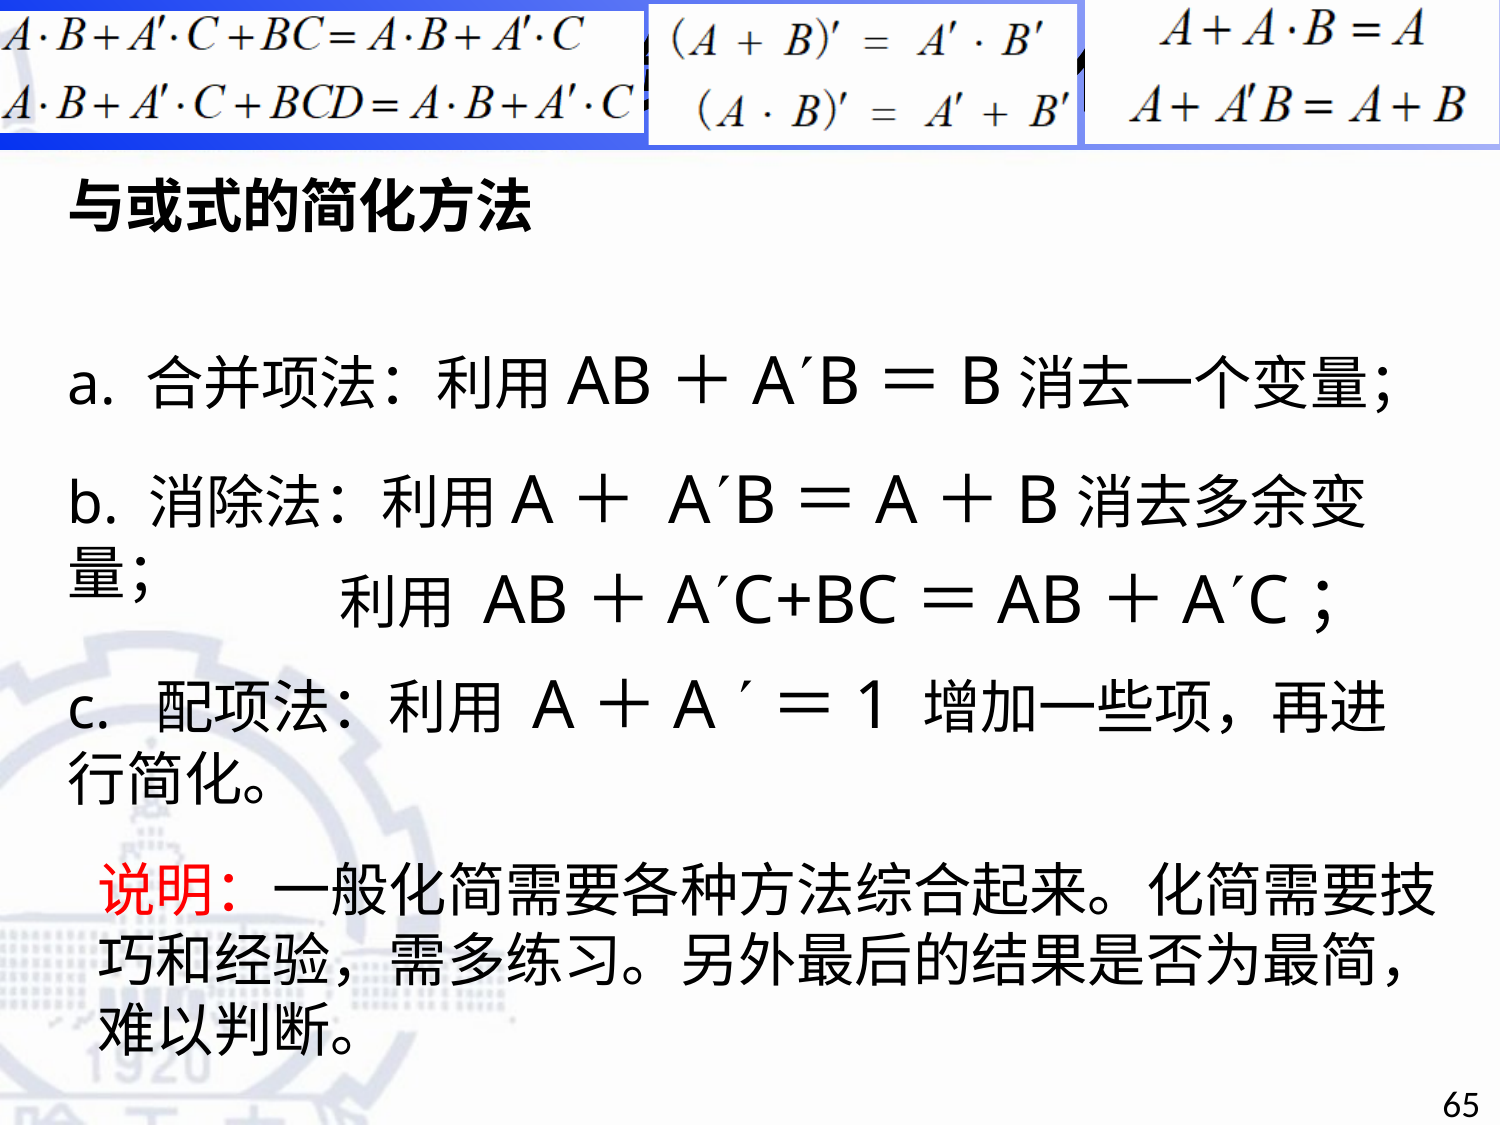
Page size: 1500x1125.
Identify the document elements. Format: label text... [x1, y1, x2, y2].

text_box b. 消除法：利用A＋ AB＝A＋B消去多余变量； [53, 448, 1388, 549]
text_box 第二章 逻辑代数基础 [1078, 14, 1085, 129]
picture [1085, 0, 1500, 144]
text_box c. 配项法：利用 A＋A ＝1 增加一些项，再进行简化。 [53, 654, 1436, 819]
picture [0, 11, 644, 133]
text_box 利用 AB＋AC+BC＝AB＋AC； [50, 549, 1433, 645]
text_box a. 合并项法：利用AB＋AB＝B消去一个变量； [53, 330, 1400, 425]
picture [0, 149, 1500, 1125]
text_box 说明：一般化简需要各种方法综合起来。化简需要技巧和经验，需多练习。另外最后的结果是否为最简，难以判断。 [83, 845, 1454, 1071]
text_box 第二章 逻辑代数基础 [644, 14, 648, 129]
title 与或式的简化方法 [25, 170, 782, 269]
picture [648, 4, 1078, 145]
